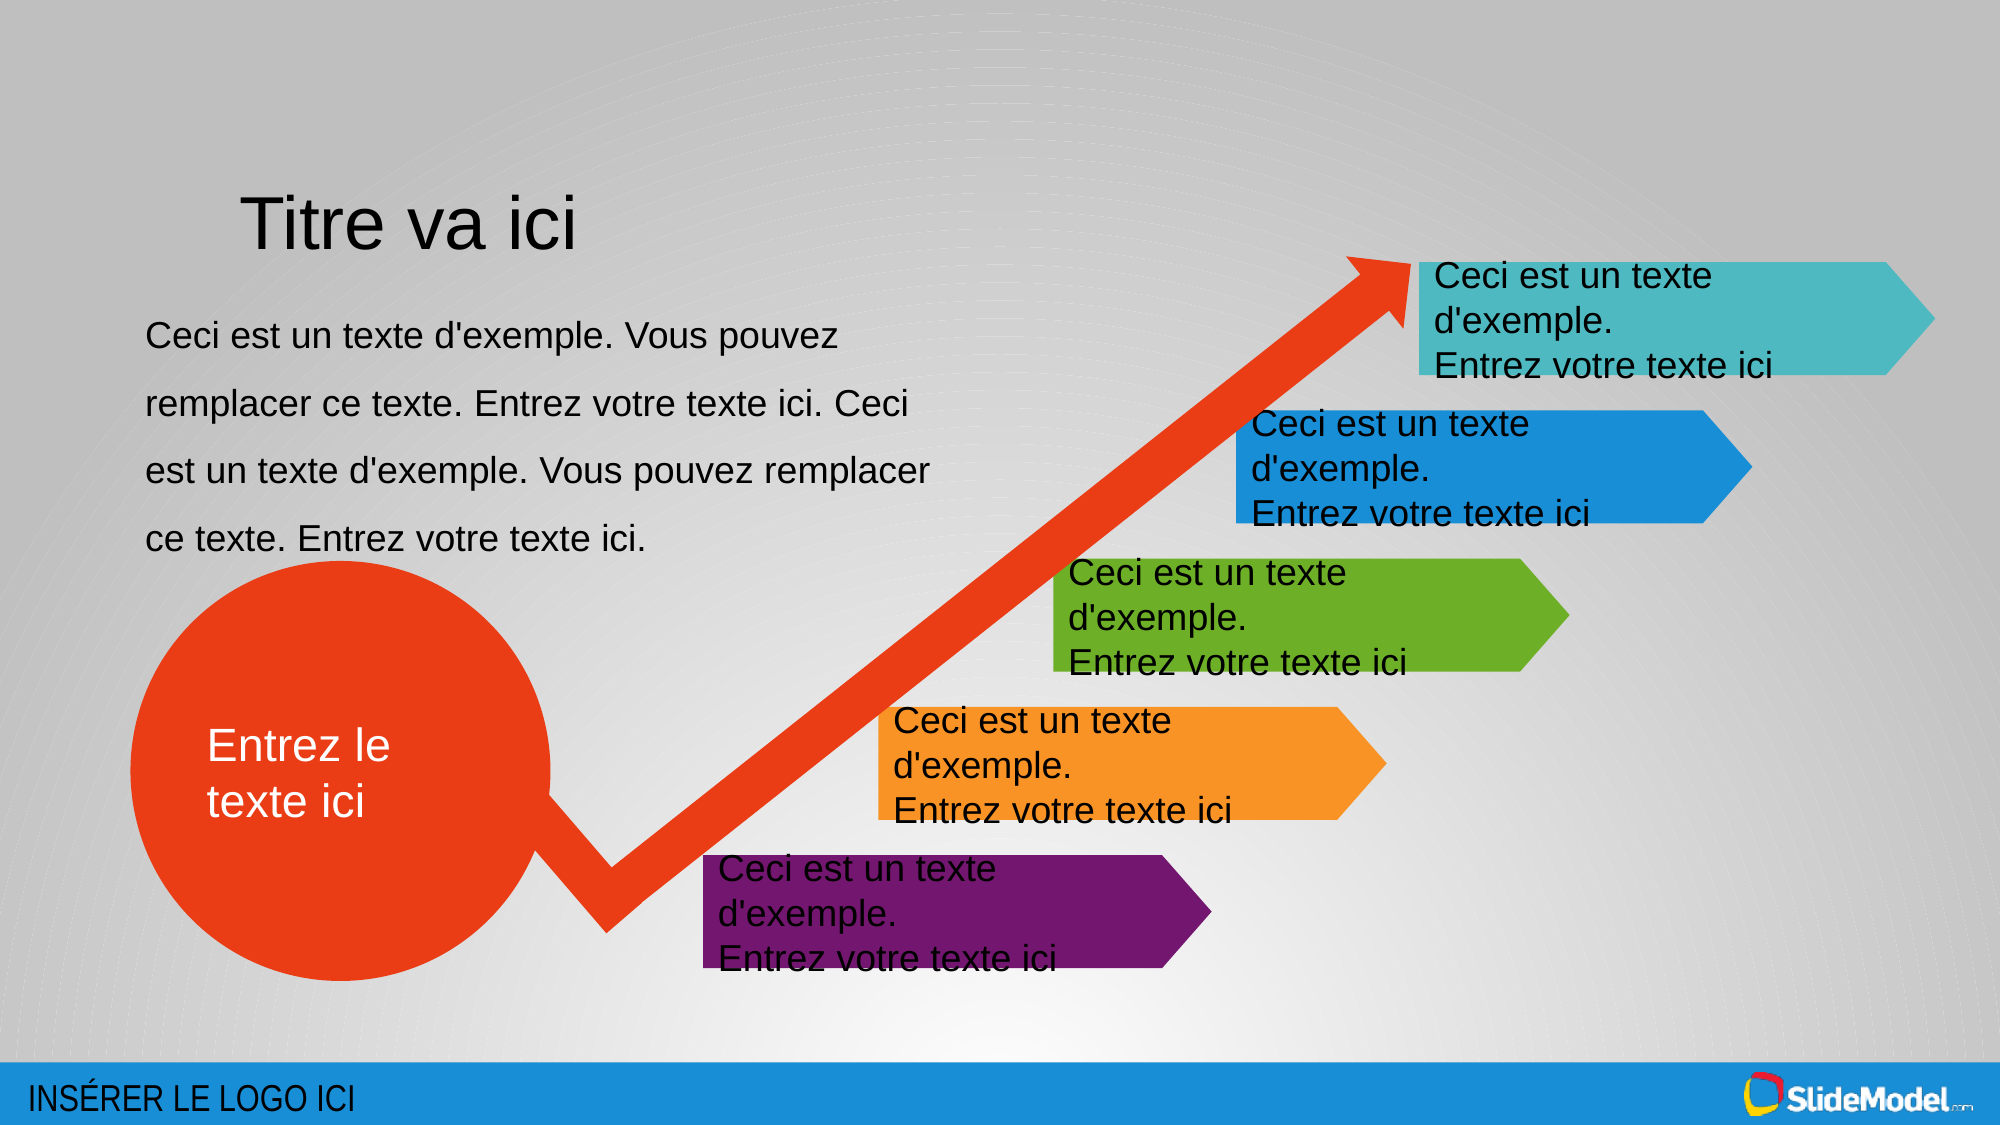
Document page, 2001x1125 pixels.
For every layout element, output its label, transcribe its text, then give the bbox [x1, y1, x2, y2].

text_box Ceci est un texte d'exemple. Entrez votre texte ici [1235, 409, 1754, 525]
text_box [0, 1062, 2000, 1125]
text_box Ceci est un texte d'exemple. Entrez votre texte ici [1418, 260, 1937, 377]
text_box Entrez le texte ici [129, 566, 517, 982]
text_box Ceci est un texte d'exemple. Vous pouvez remplacer ce texte. Entrez votre texte ici. Ceci est un texte d'exemple. Vous pouvez remplacer ce texte. Entrez votre texte ici. [130, 281, 969, 566]
text_box Ceci est un texte d'exemple. Entrez votre texte ici [1520, 557, 1571, 673]
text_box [517, 528, 1520, 937]
text_box Titre va ici [224, 167, 594, 273]
text_box Ceci est un texte d'exemple. Entrez votre texte ici [702, 937, 1191, 970]
